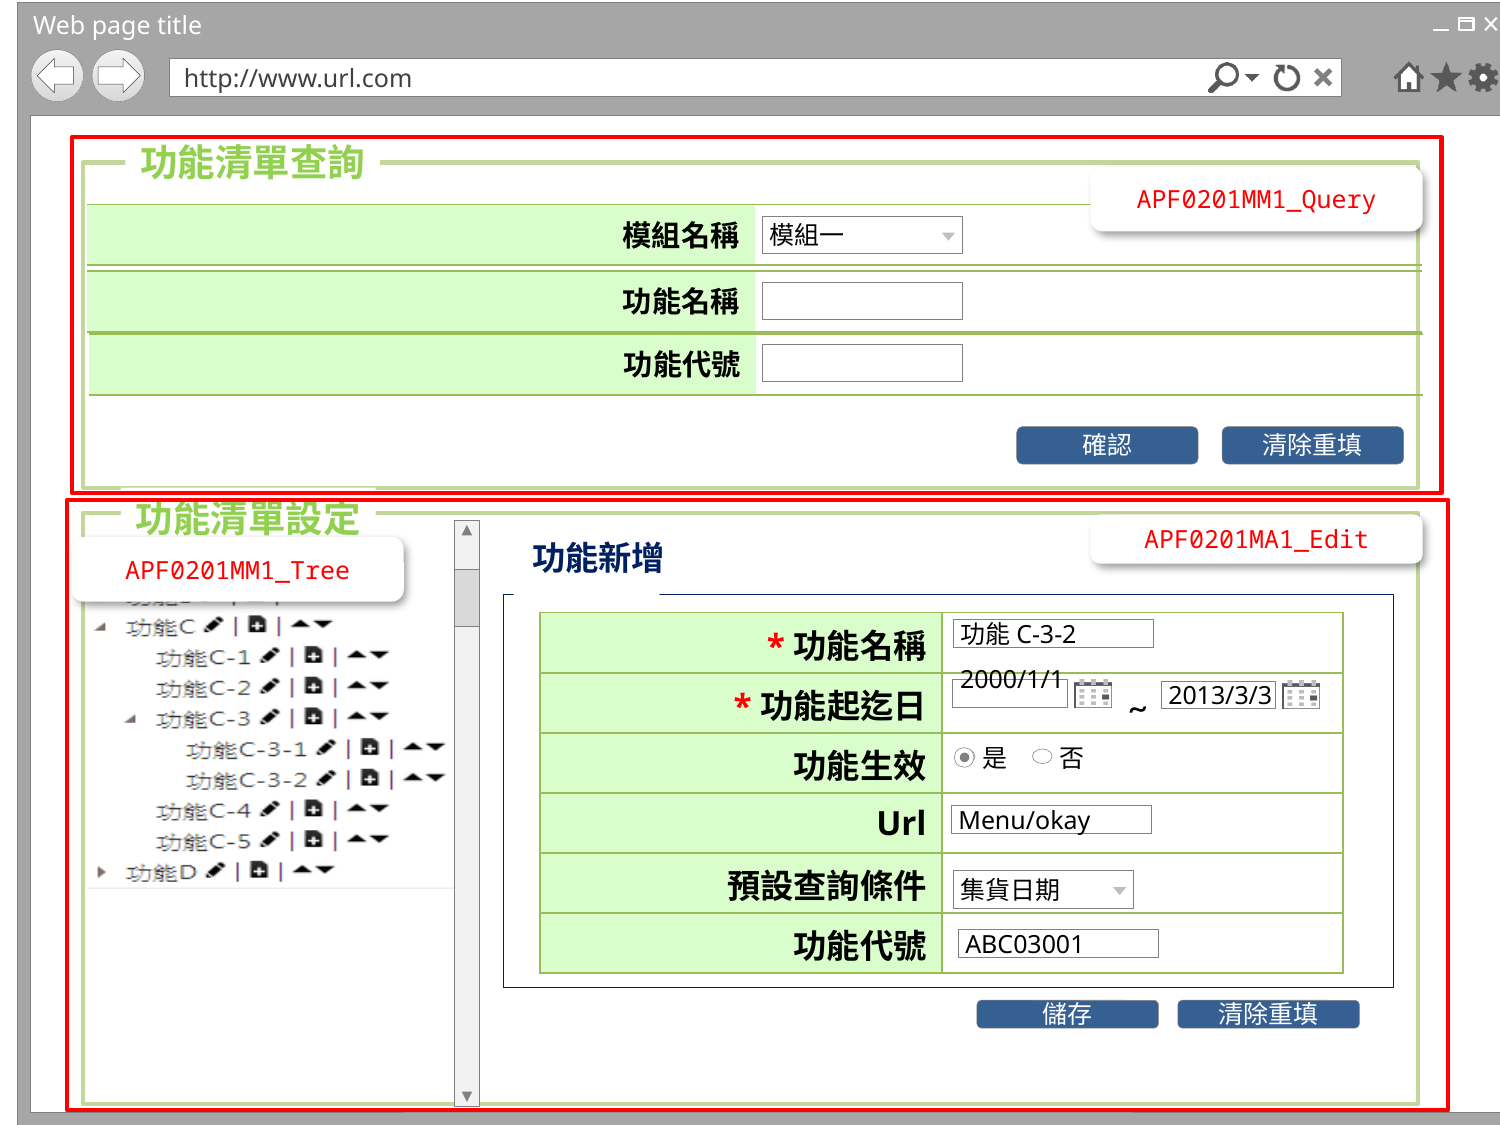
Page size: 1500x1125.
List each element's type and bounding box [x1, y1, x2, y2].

text_box [991, 743, 1093, 773]
text_box [761, 215, 963, 254]
text_box [954, 743, 990, 772]
text_box [503, 593, 1394, 988]
text_box [952, 870, 1134, 909]
picture [87, 550, 454, 889]
text_box [454, 519, 480, 1107]
text_box [17, 2, 1500, 1125]
text_box [952, 675, 1320, 721]
